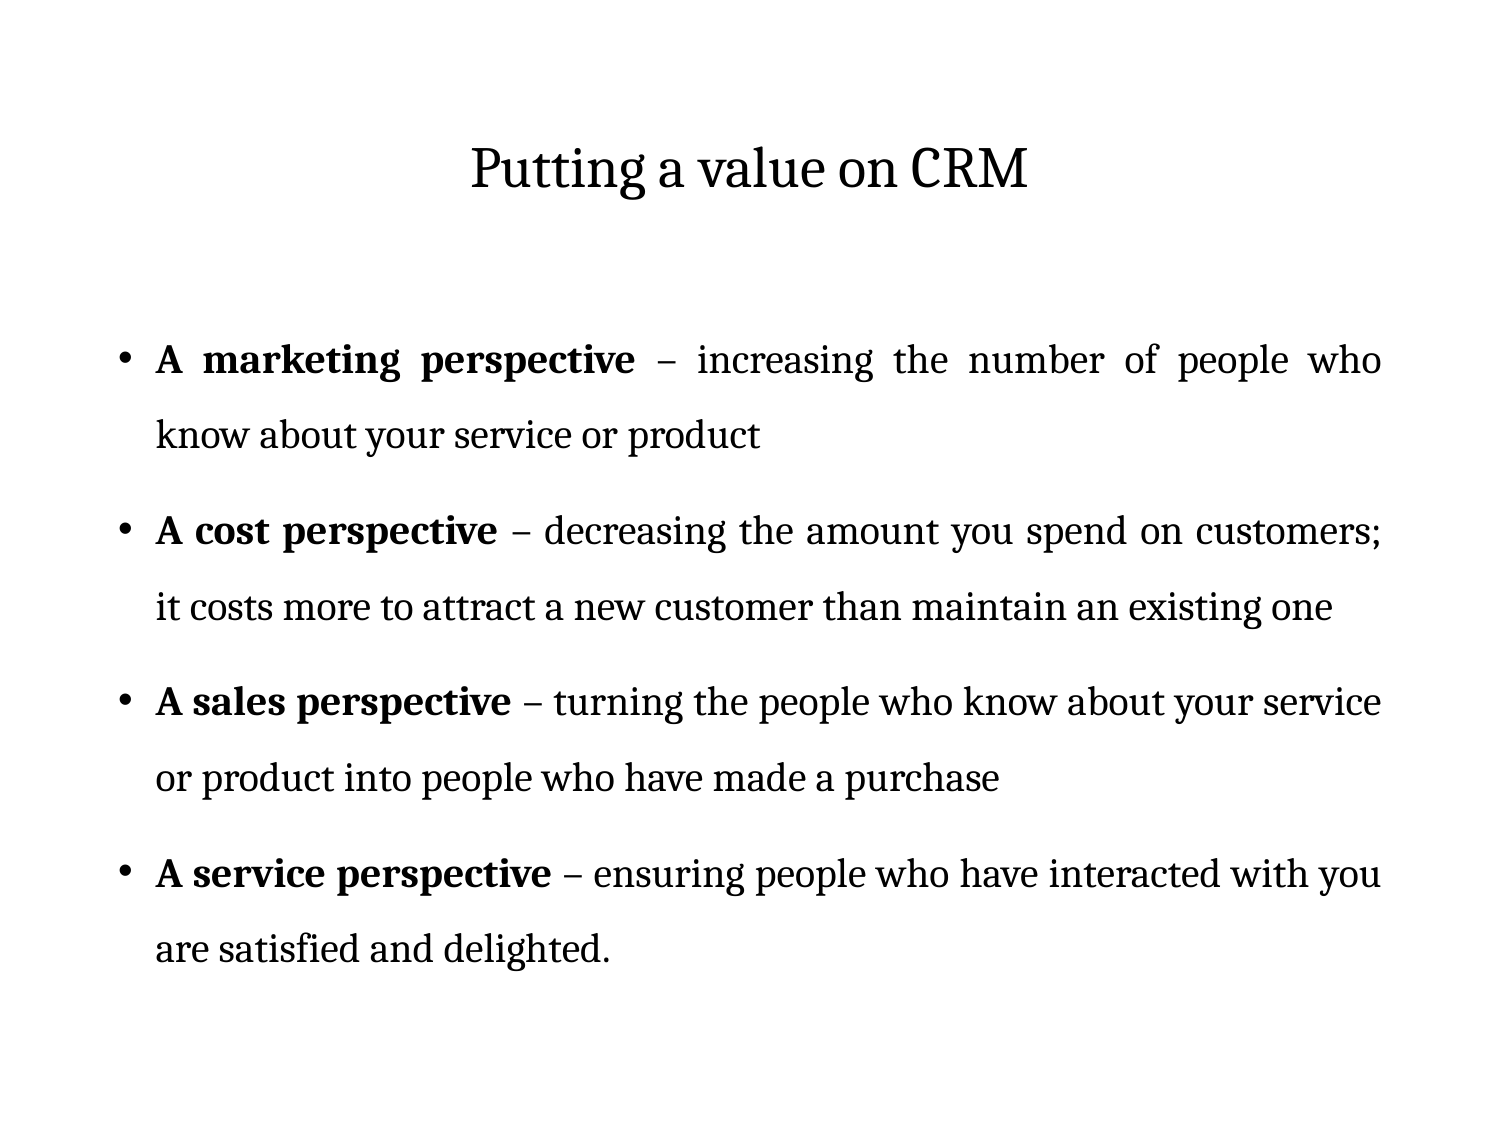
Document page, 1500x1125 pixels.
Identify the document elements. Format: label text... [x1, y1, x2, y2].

title Putting a value on CRM [103, 59, 1397, 278]
list A marketing perspective – increasing the number of people who know about your service or product A cost perspective – decreasing the amount you spend on customers; it costs more to attract a new customer than maintain an existing one A sales perspective – turning the people who know about your service or product into people who have made a purchase A service perspective – ensuring people who have interacted with you are satisfied and delighted. [103, 299, 1397, 1014]
